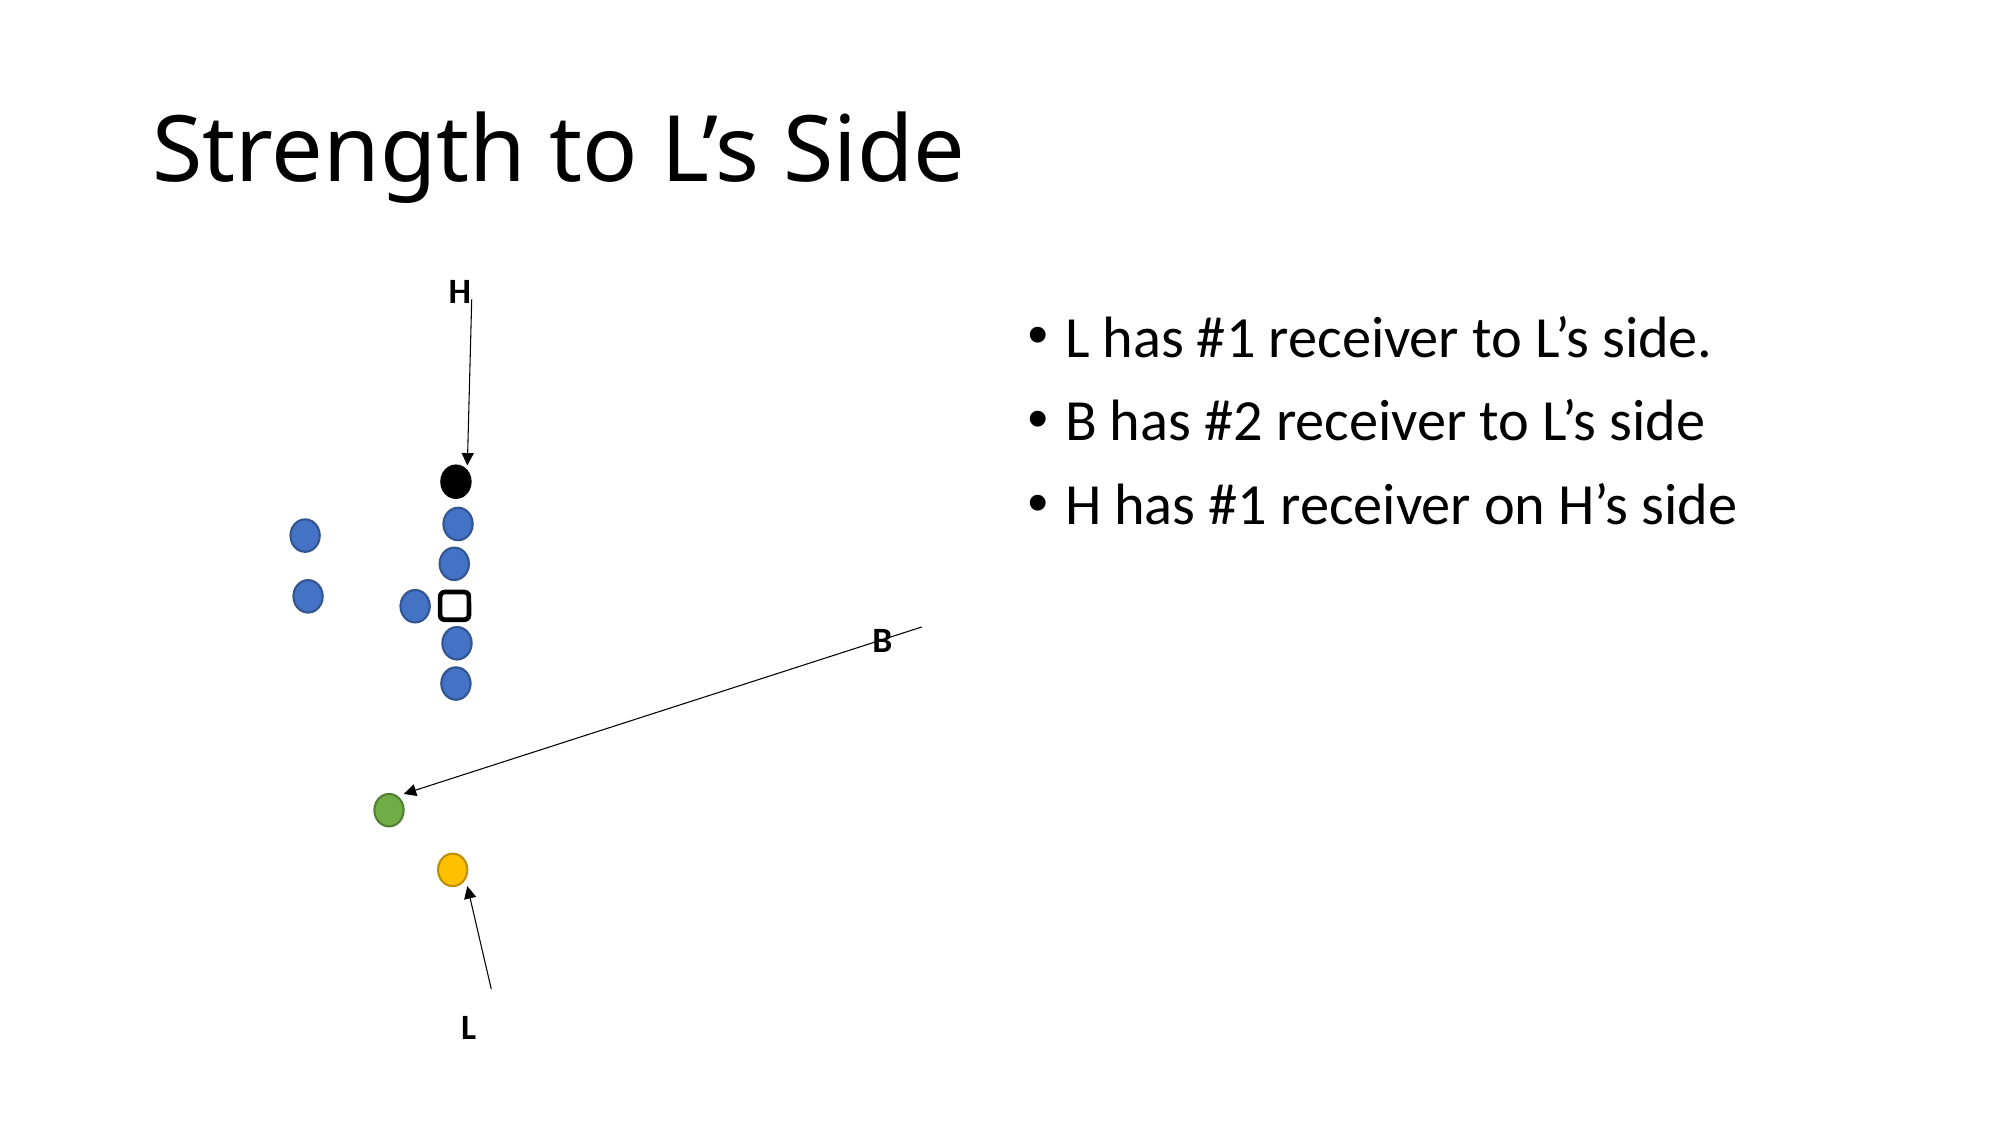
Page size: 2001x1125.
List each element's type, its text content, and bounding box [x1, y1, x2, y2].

text_box [438, 546, 470, 582]
text_box [292, 579, 324, 614]
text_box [467, 299, 472, 466]
text_box [399, 588, 431, 624]
title Strength to L’s Side [137, 59, 1863, 244]
text_box [289, 518, 321, 553]
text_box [403, 626, 922, 794]
text_box [440, 464, 472, 499]
text_box [373, 792, 405, 828]
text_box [467, 886, 492, 990]
text_box [439, 590, 470, 621]
list H B L [137, 265, 988, 1063]
list L has #1 receiver to L’s side. B has #2 receiver to L’s side H has #1 receiver on H’s side [1012, 299, 1863, 1014]
text_box [442, 506, 474, 542]
text_box [436, 852, 469, 888]
